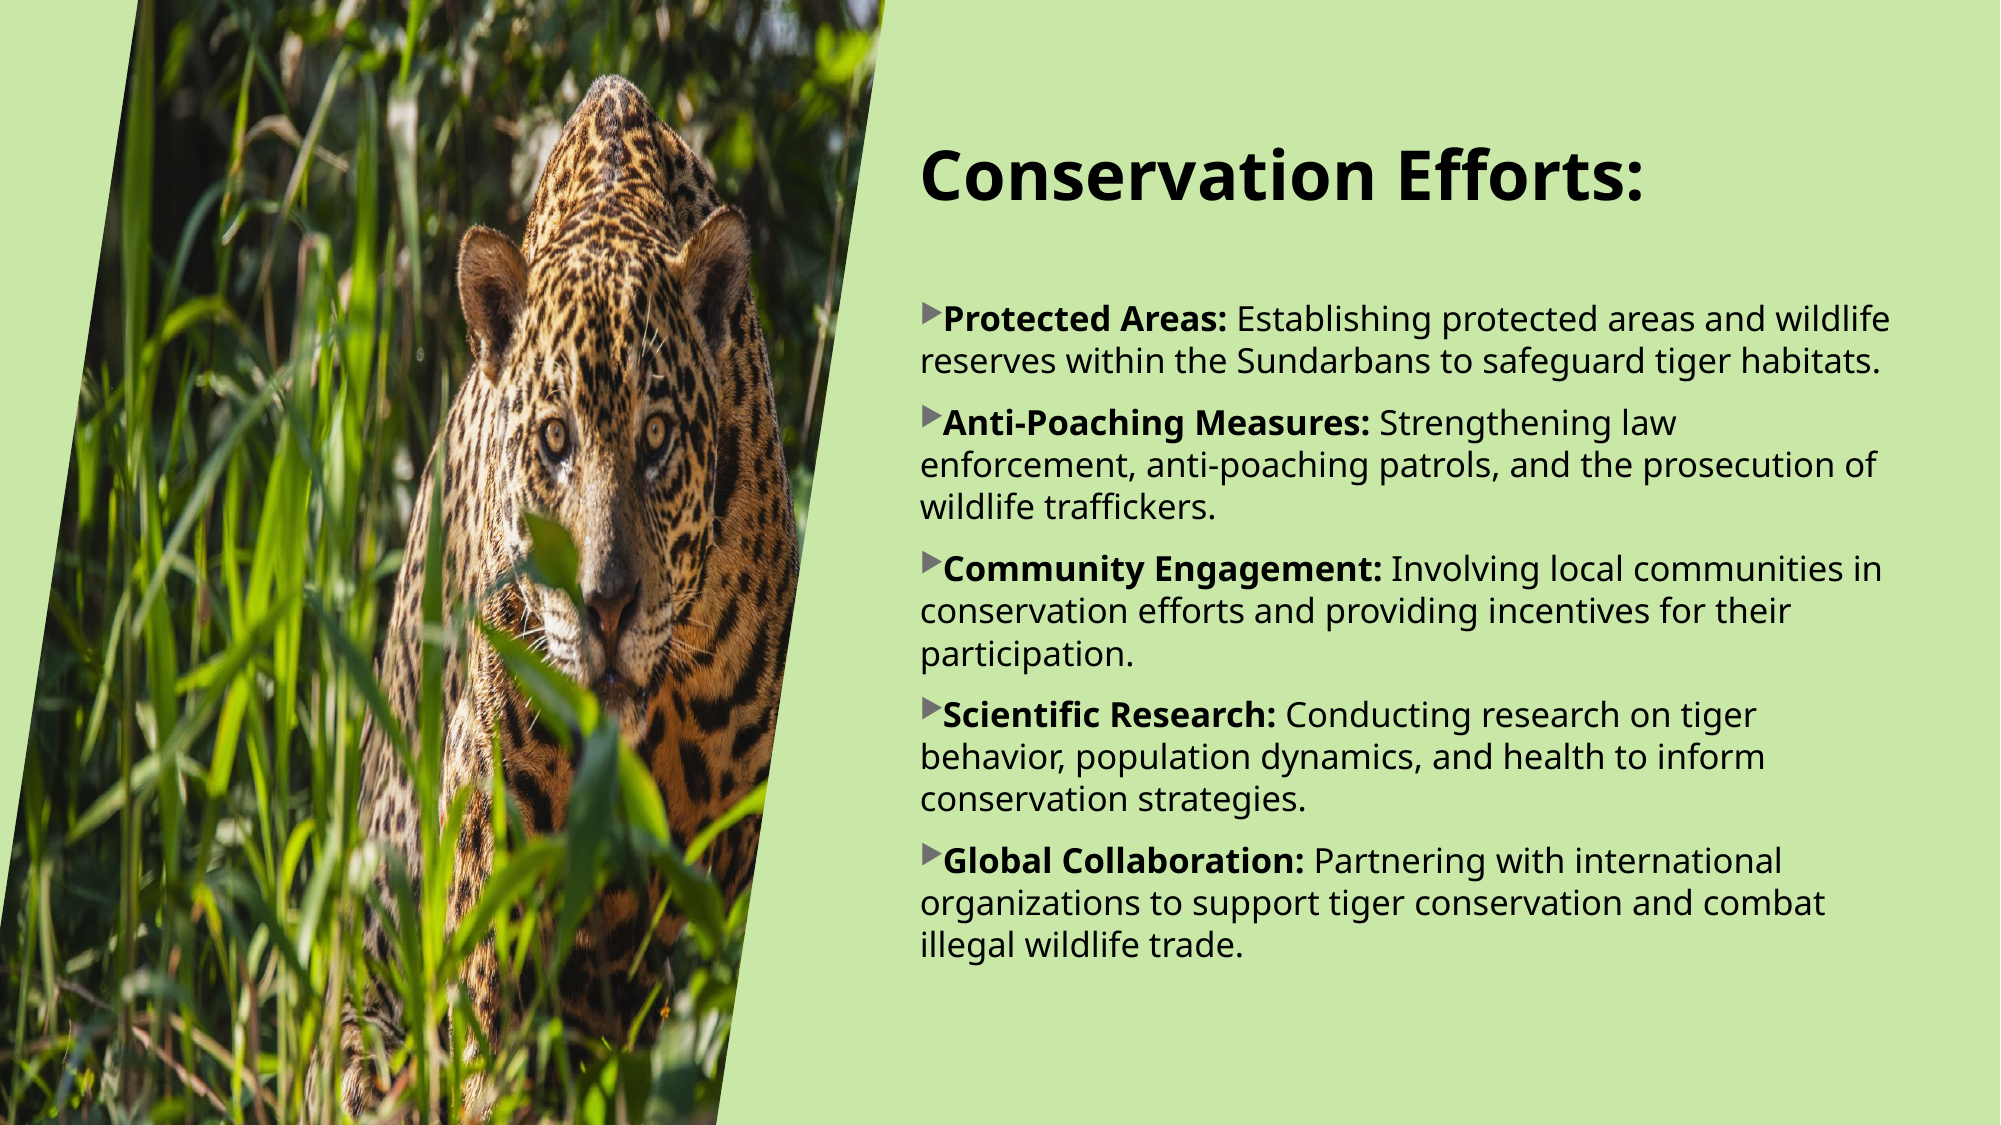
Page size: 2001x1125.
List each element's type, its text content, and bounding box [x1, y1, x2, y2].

text_box Conservation Efforts: Protected Areas: Establishing protected areas and wildlife reserves within the Sundarbans to safeguard tiger habitats. Anti-Poaching Measures: Strengthening law enforcement, anti-poaching patrols, and the prosecution of wildlife traffickers. Community Engagement: Involving local communities in conservation efforts and providing incentives for their participation. Scientific Research: Conducting research on tiger behavior, population dynamics, and health to inform conservation strategies. Global Collaboration: Partnering with international organizations to support tiger conservation and combat illegal wildlife trade. [904, 125, 1912, 1000]
picture [0, 0, 886, 1125]
